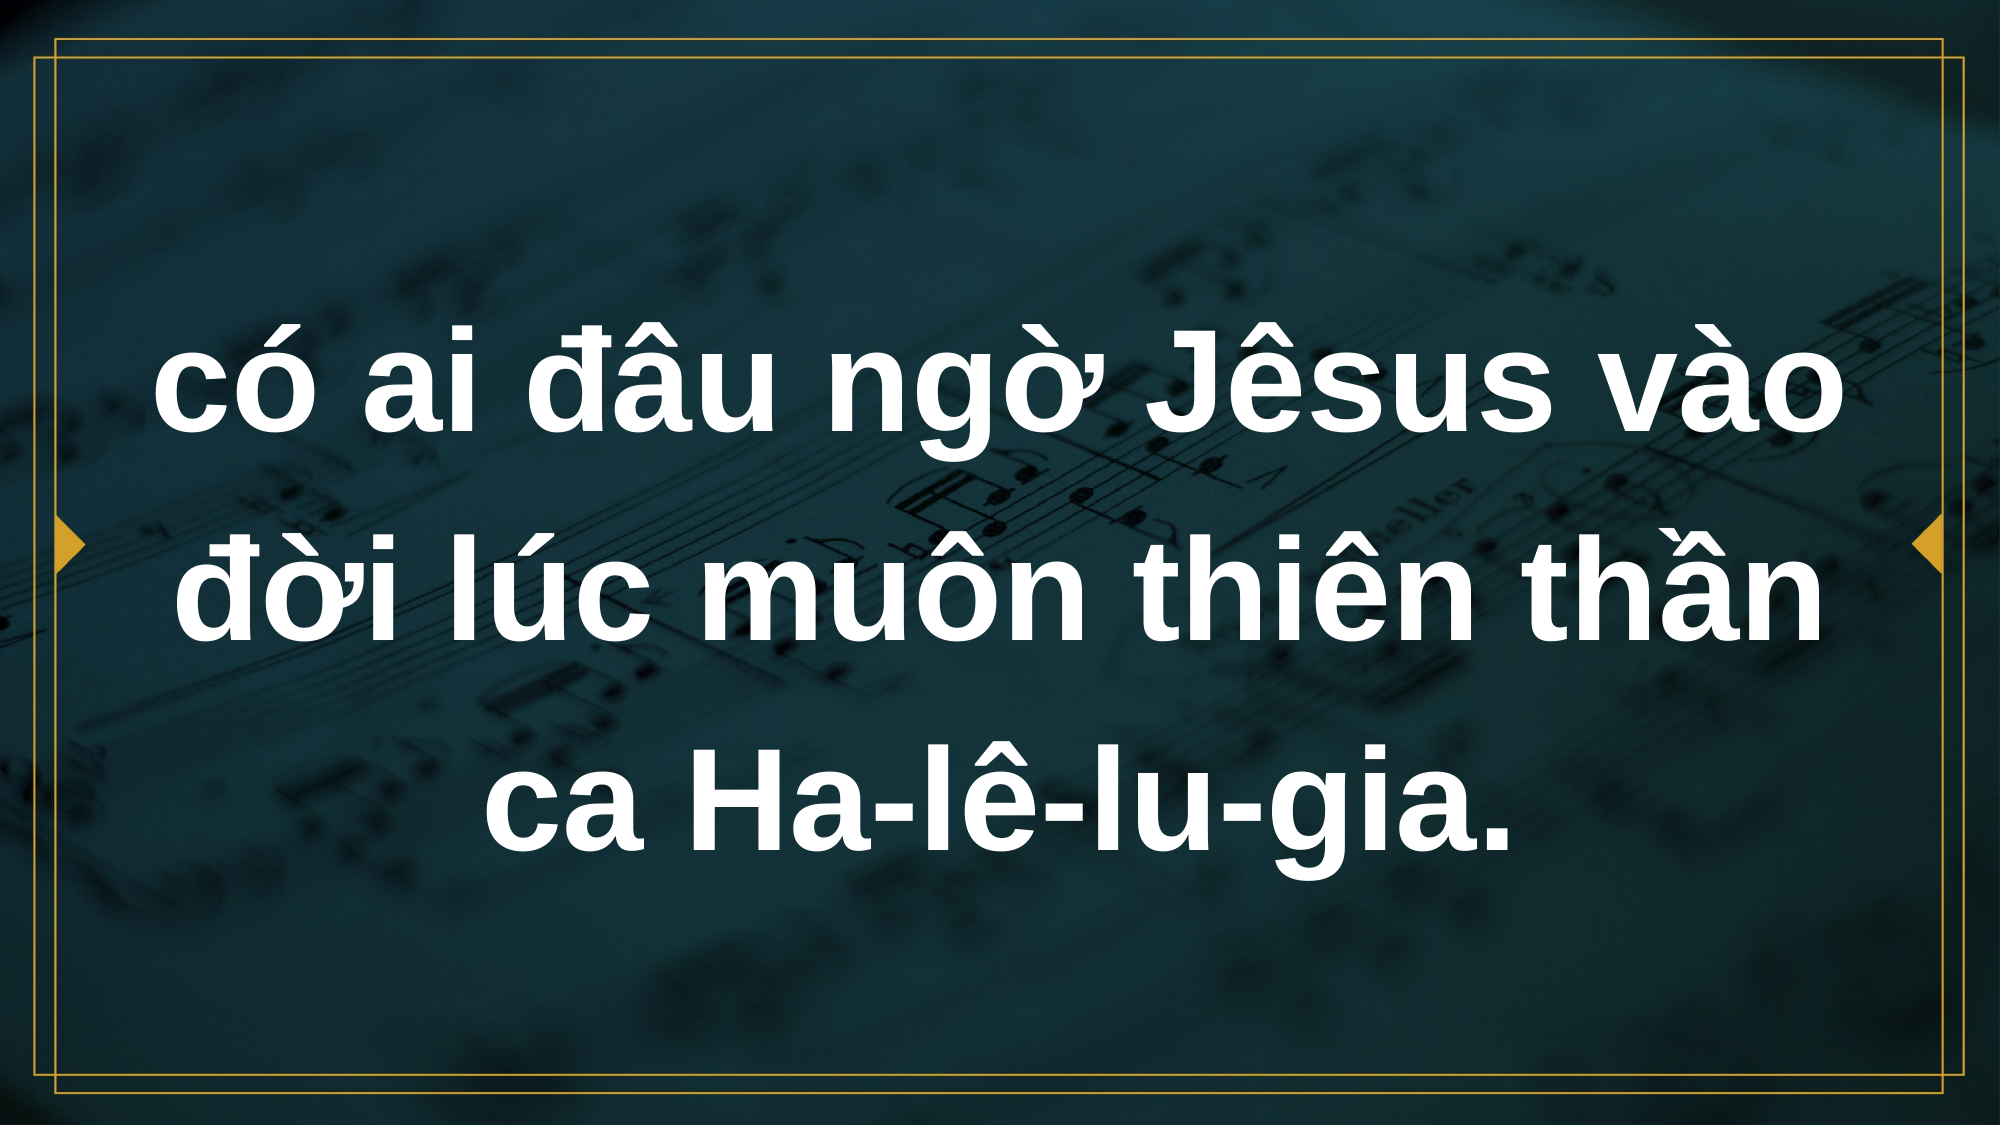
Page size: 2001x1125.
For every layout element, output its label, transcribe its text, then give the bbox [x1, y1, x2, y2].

picture [0, 0, 2000, 1125]
title có ai đâu ngờ Jêsus vào đời lúc muôn thiên thần ca Ha-lê-lu-gia. [55, 53, 1945, 1077]
